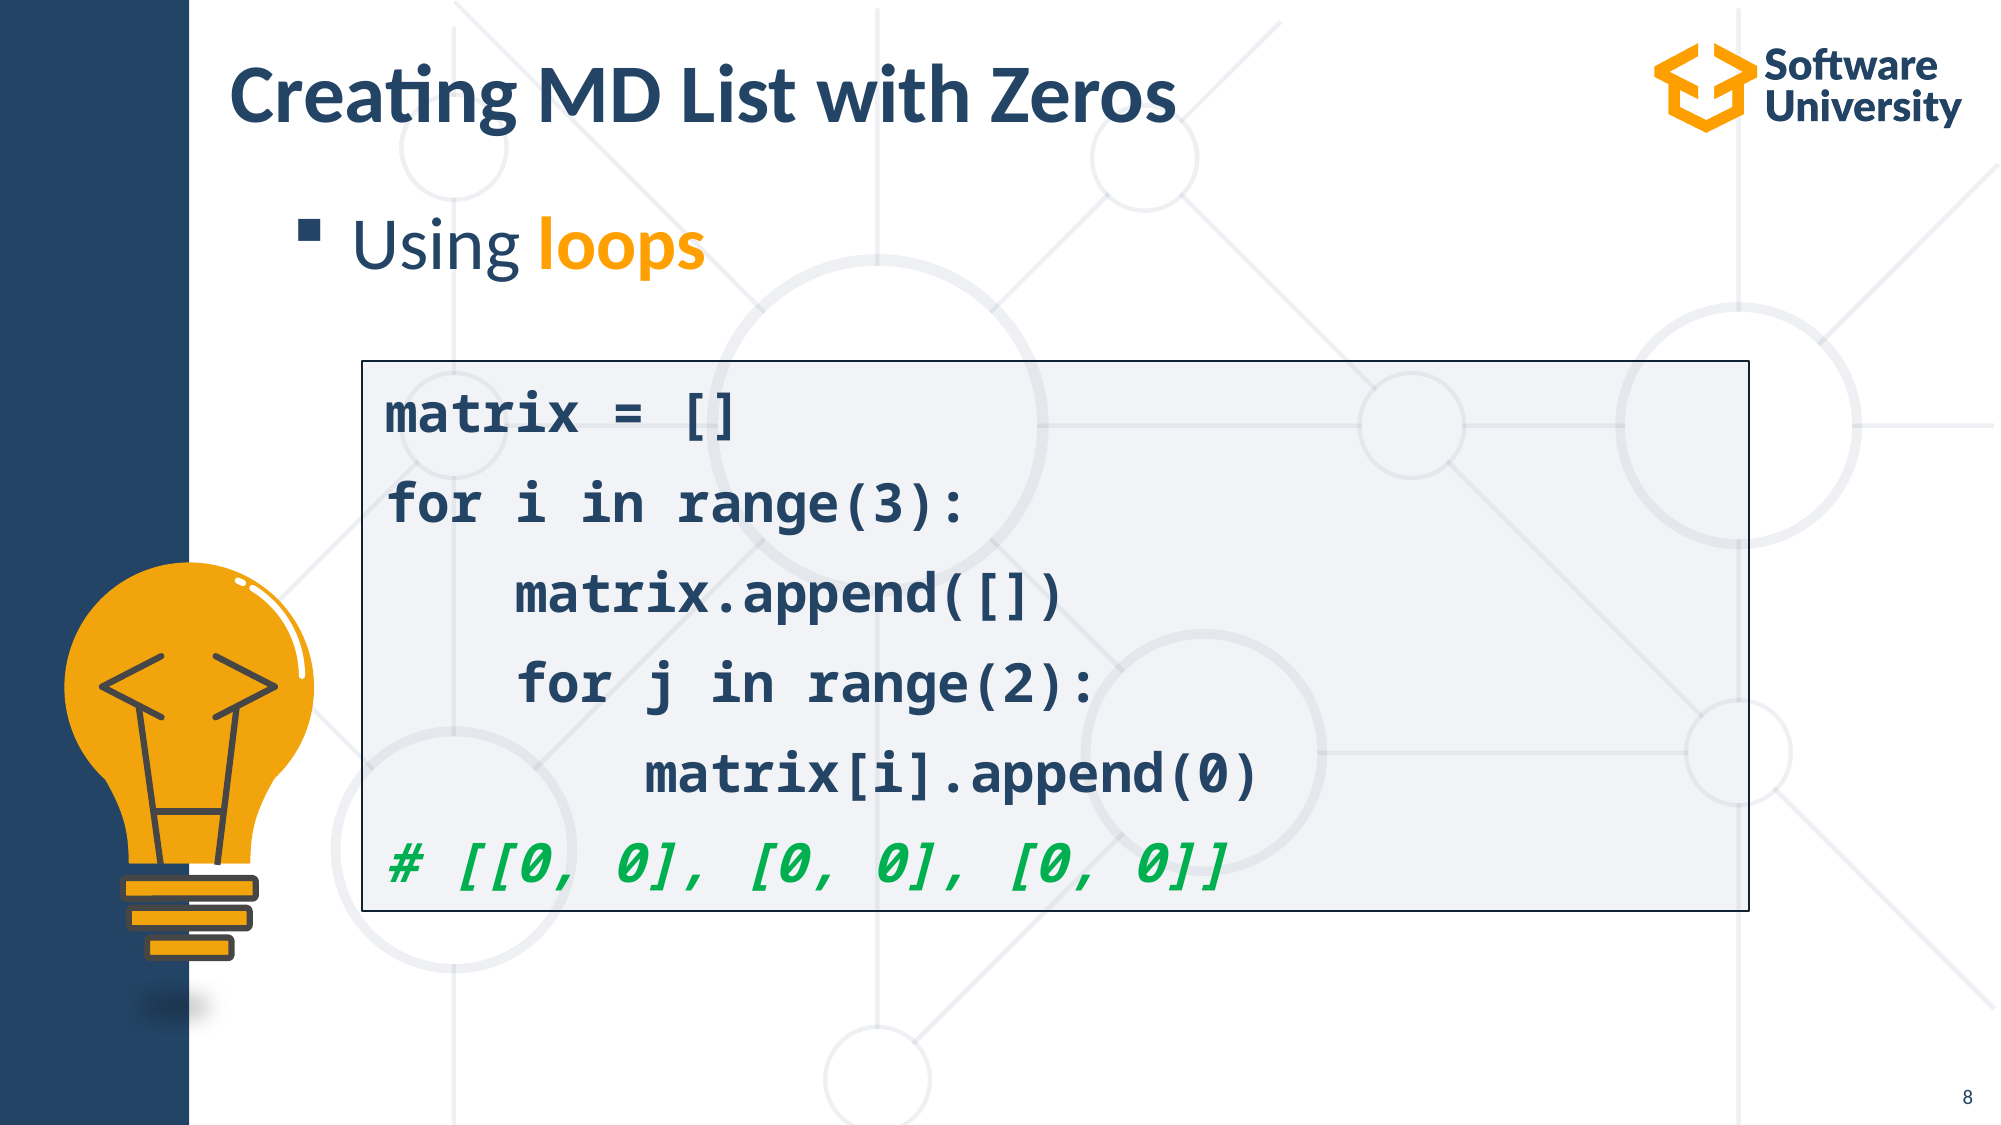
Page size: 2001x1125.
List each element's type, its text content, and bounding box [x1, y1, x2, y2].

title Creating MD List with Zeros [212, 16, 1628, 162]
picture [1641, 31, 1973, 145]
list Using loops [274, 183, 1968, 1094]
text_box 8 [1927, 1067, 1989, 1117]
text_box matrix = [] for i in range(3): matrix.append([]) for j in range(2): matrix[i].append(0) # [[0, 0], [0, 0], [0, 0]] [361, 360, 1750, 912]
